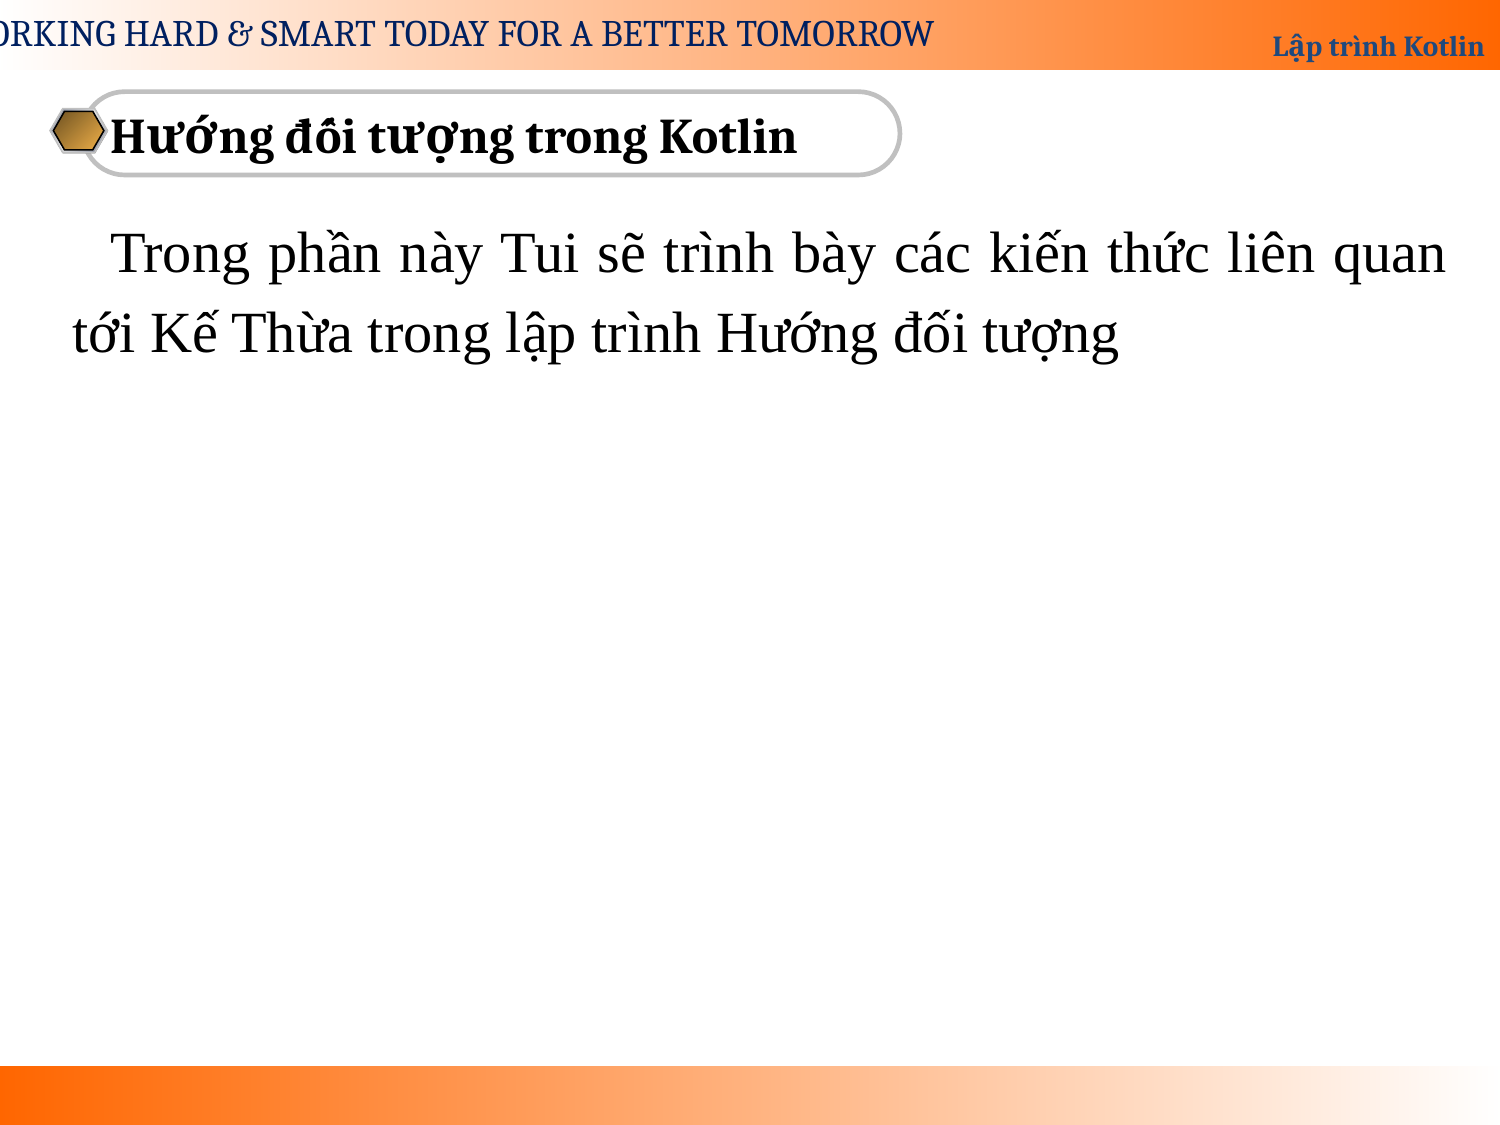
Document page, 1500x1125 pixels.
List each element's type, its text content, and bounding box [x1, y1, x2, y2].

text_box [49, 91, 901, 176]
text_box Trong phần này Tui sẽ trình bày các kiến thức liên quan tới Kế Thừa trong lập trình Hướng đối tượng [57, 196, 1463, 453]
